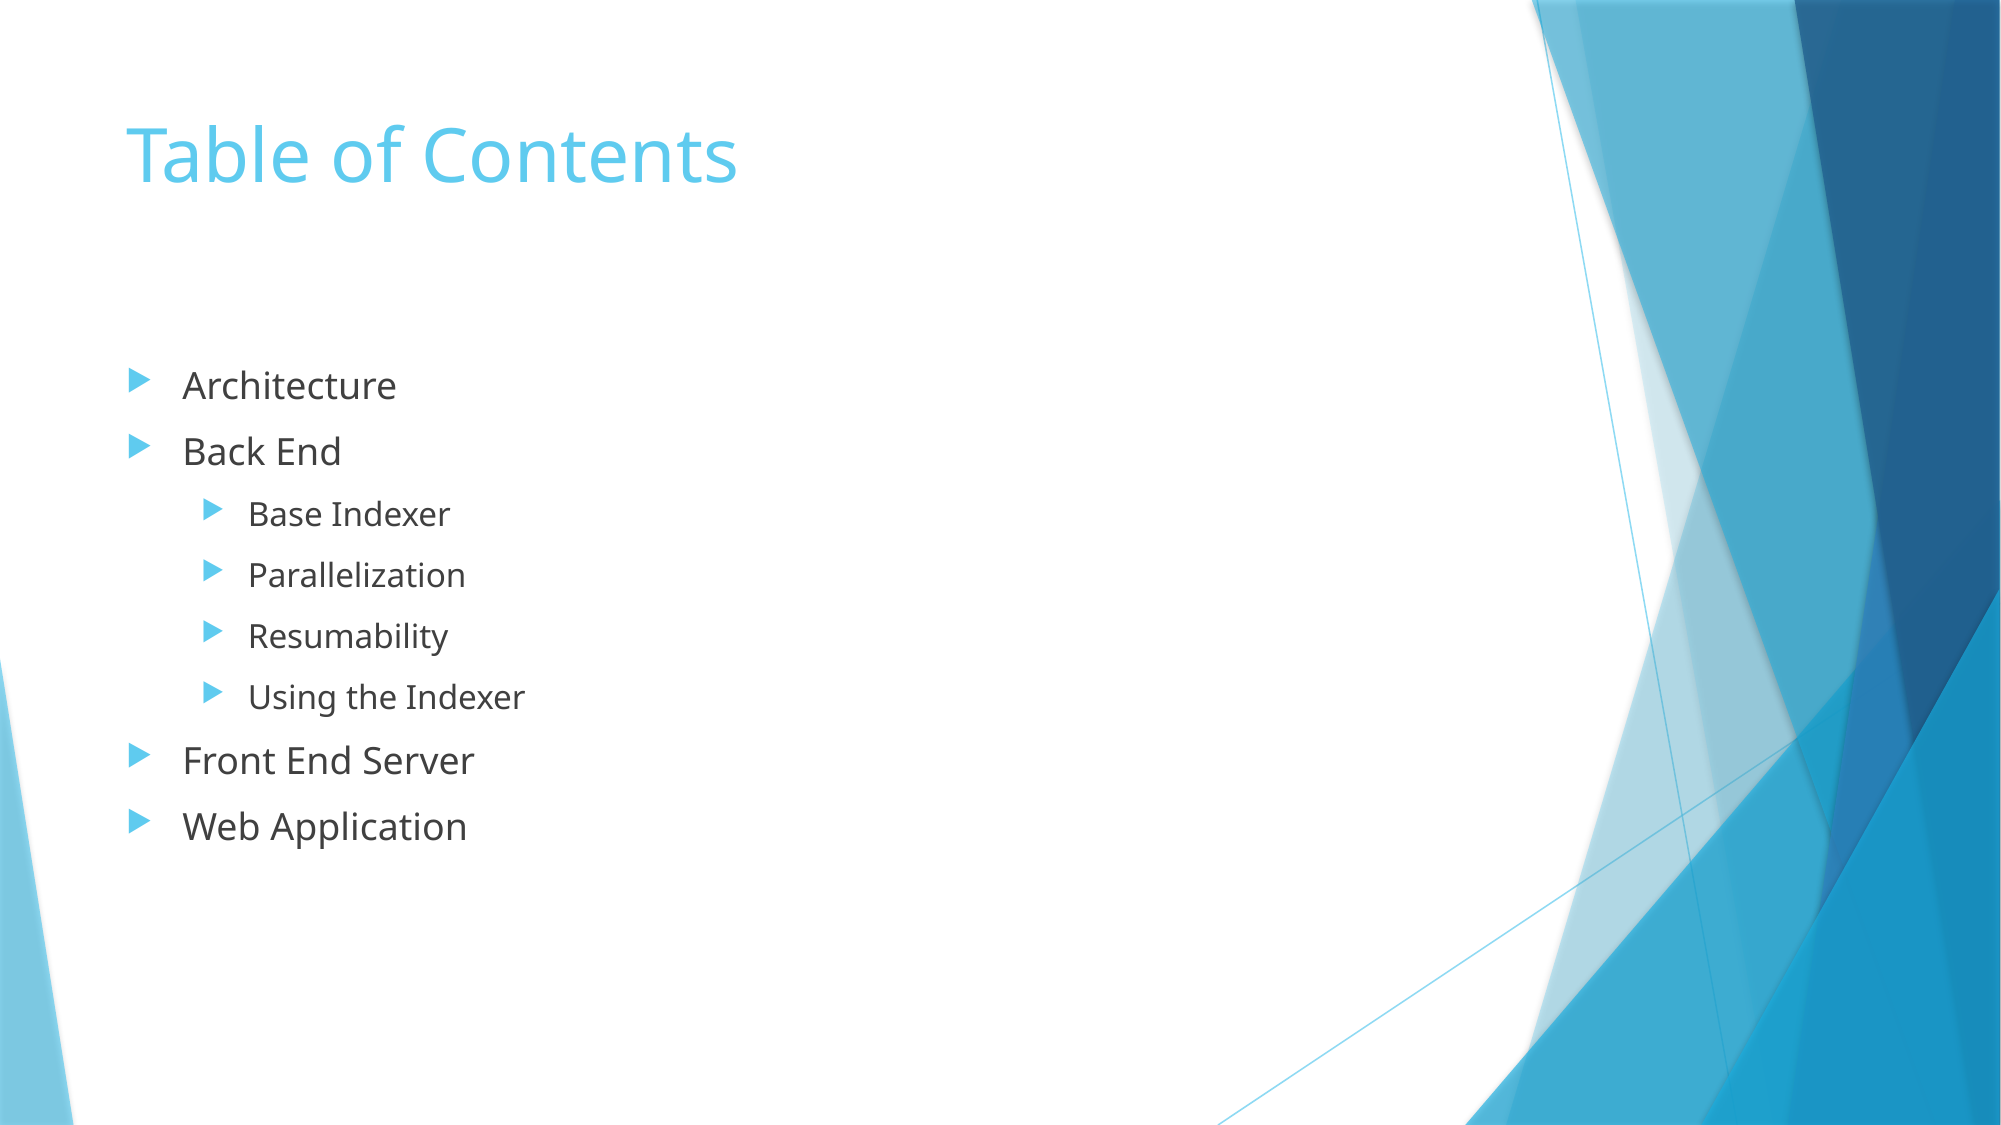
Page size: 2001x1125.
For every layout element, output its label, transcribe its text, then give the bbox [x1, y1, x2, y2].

title Table of Contents [111, 99, 1522, 317]
list Architecture Back End Base Indexer Parallelization Resumability Using the Indexer Front End Server Web Application [111, 354, 1522, 992]
